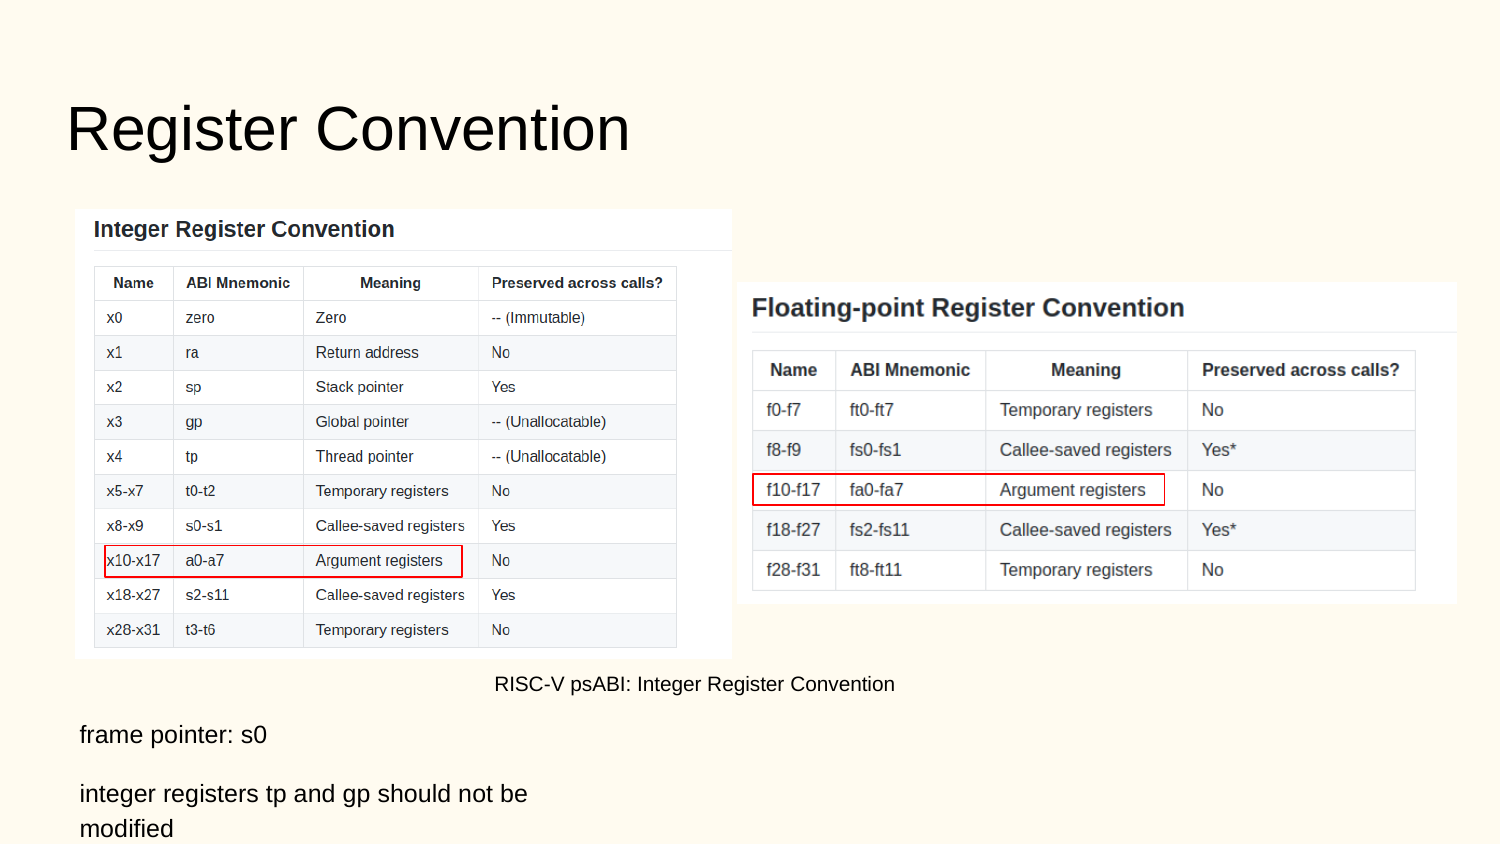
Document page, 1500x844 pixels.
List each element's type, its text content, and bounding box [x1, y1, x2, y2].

text_box frame pointer: s0 integer registers tp and gp should not be modified [64, 698, 646, 805]
title Register Convention [51, 72, 1449, 174]
text_box RISC-V psABI: Integer Register Convention [479, 658, 995, 709]
picture [75, 209, 732, 659]
picture [737, 282, 1457, 604]
